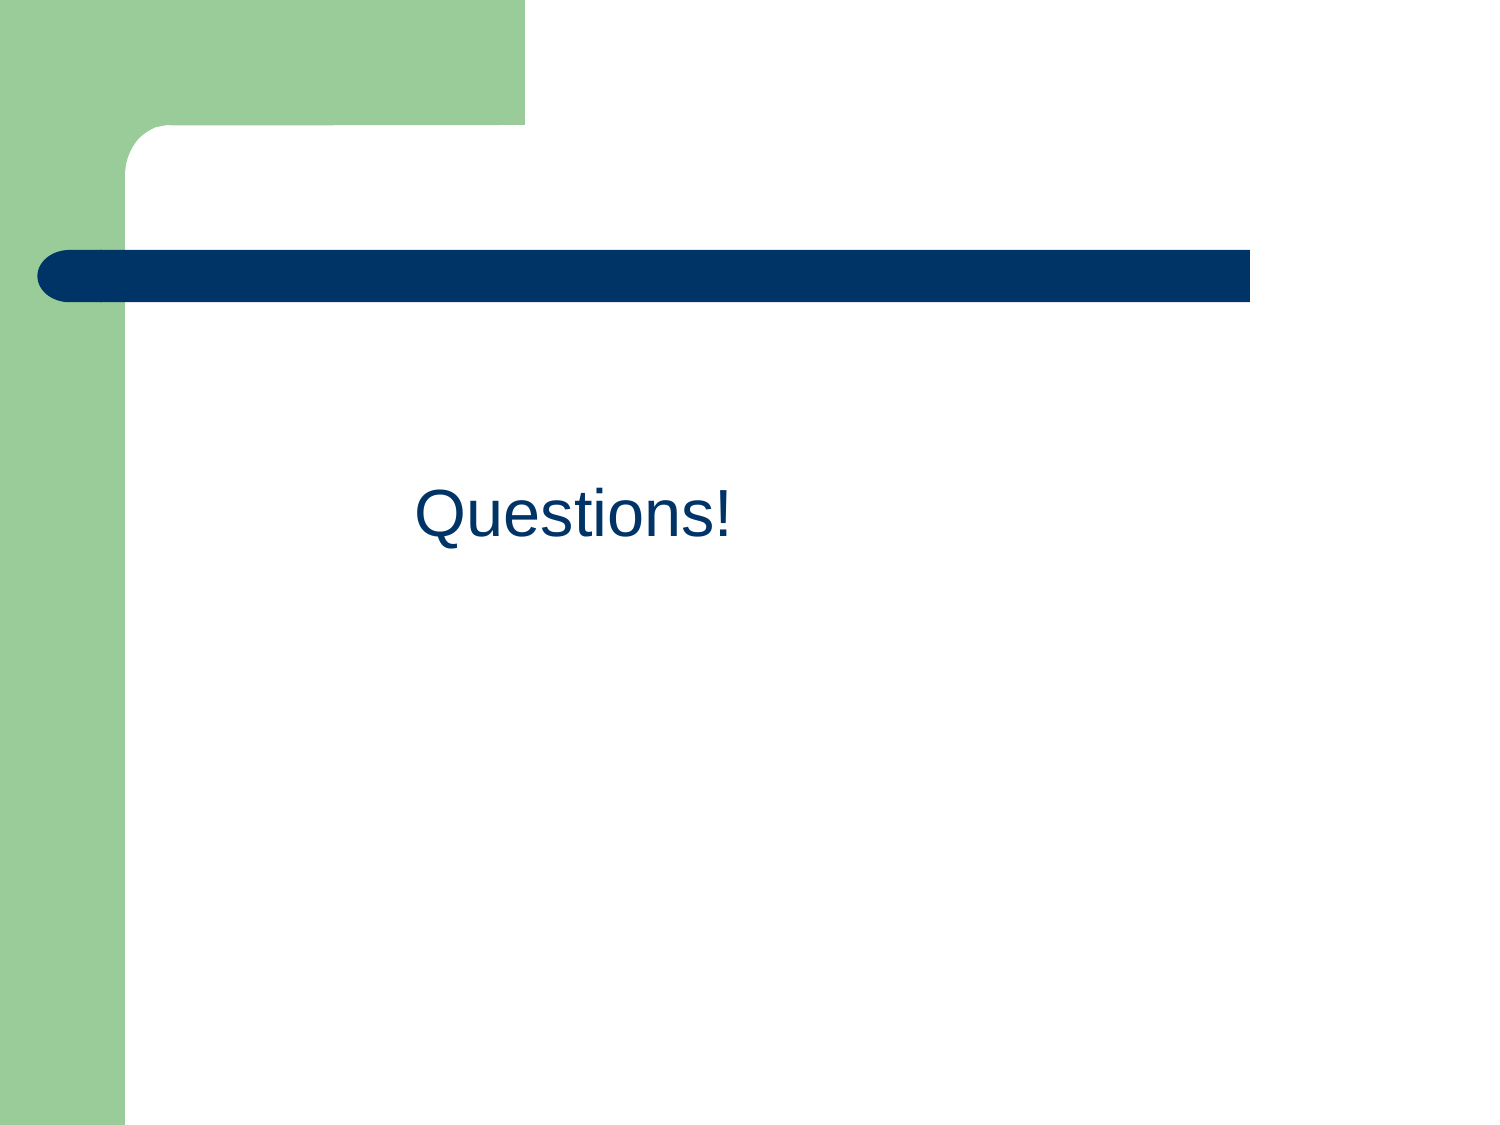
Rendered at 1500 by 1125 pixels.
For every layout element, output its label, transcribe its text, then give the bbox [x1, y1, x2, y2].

text_box Questions! [399, 462, 1113, 559]
